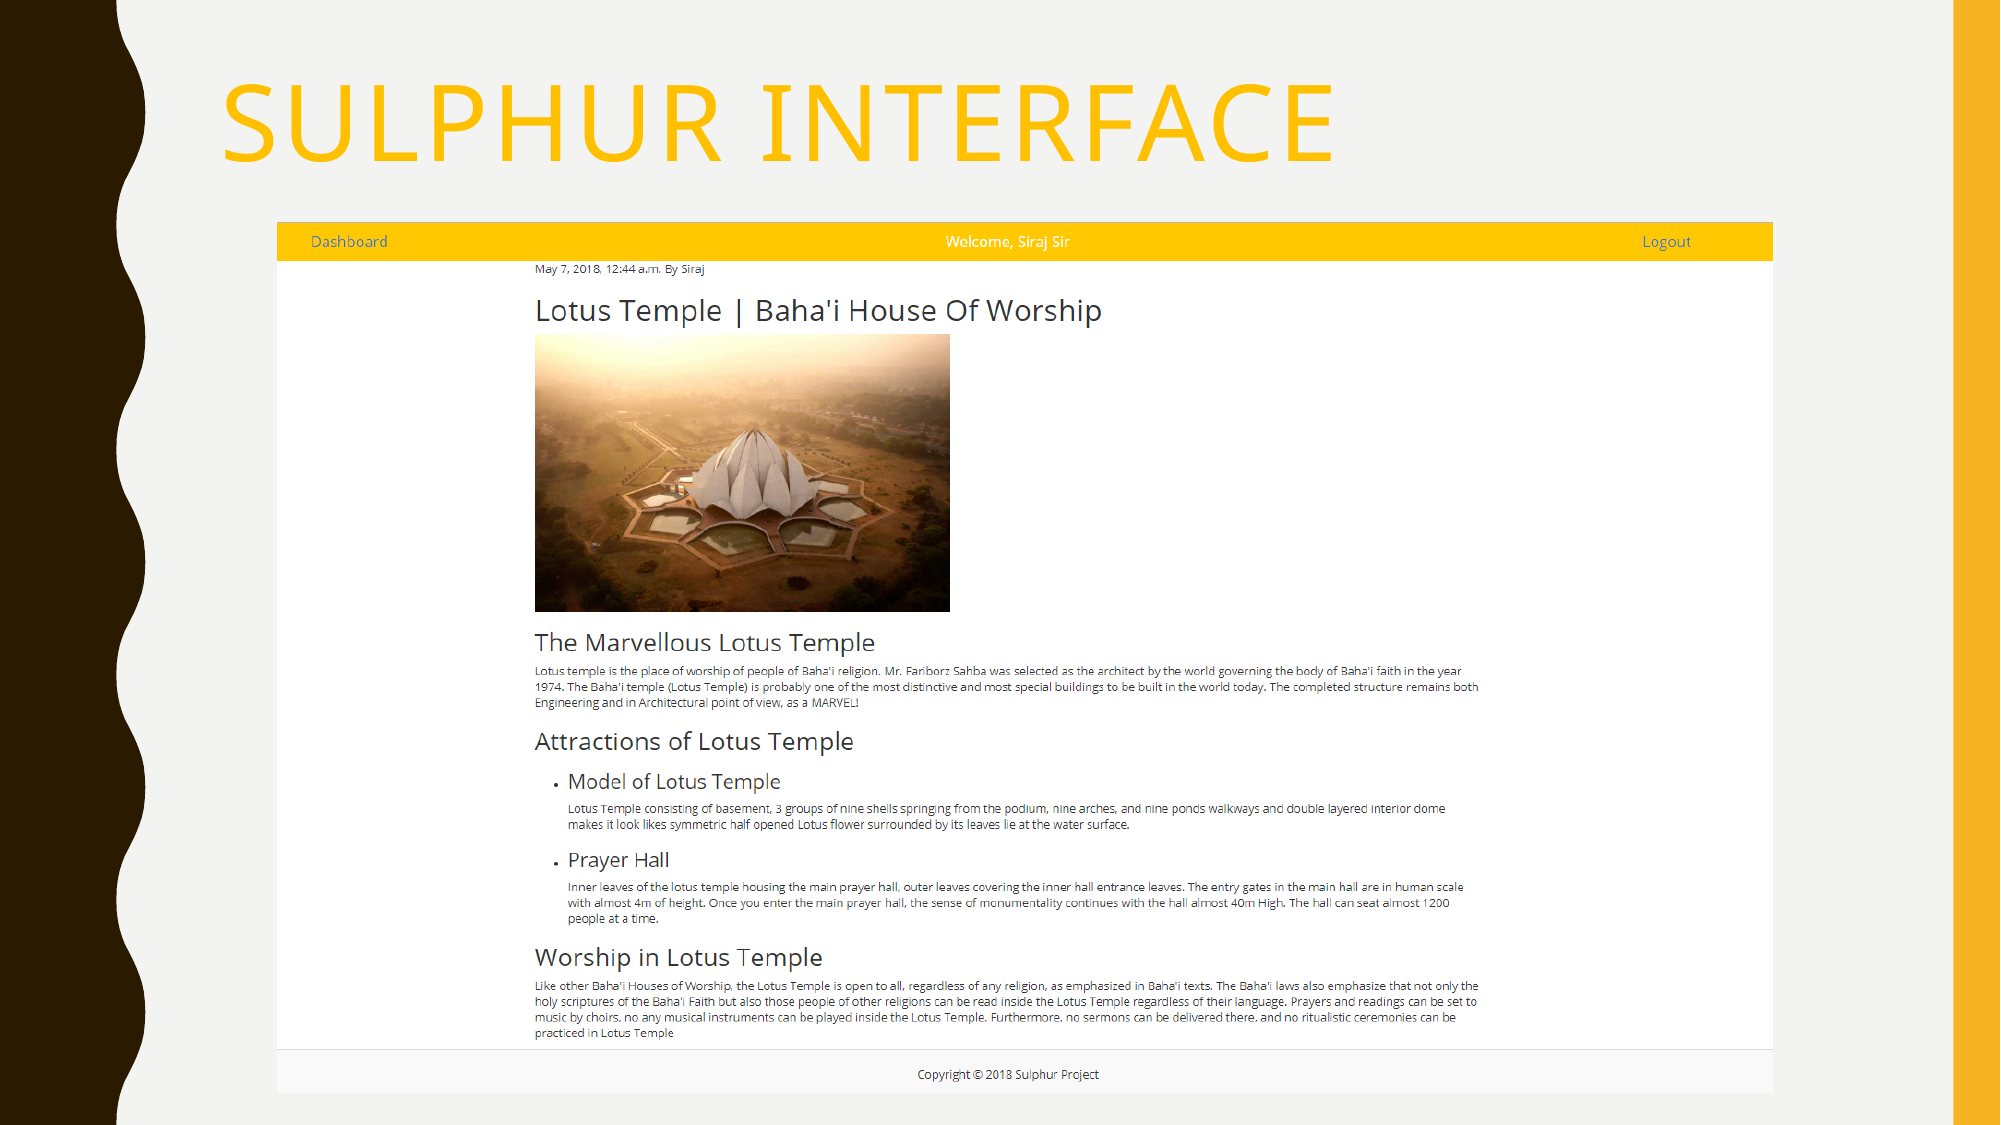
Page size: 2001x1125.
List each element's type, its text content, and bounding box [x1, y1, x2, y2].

title Sulphur interface [205, 62, 1875, 308]
picture [277, 220, 1773, 1094]
